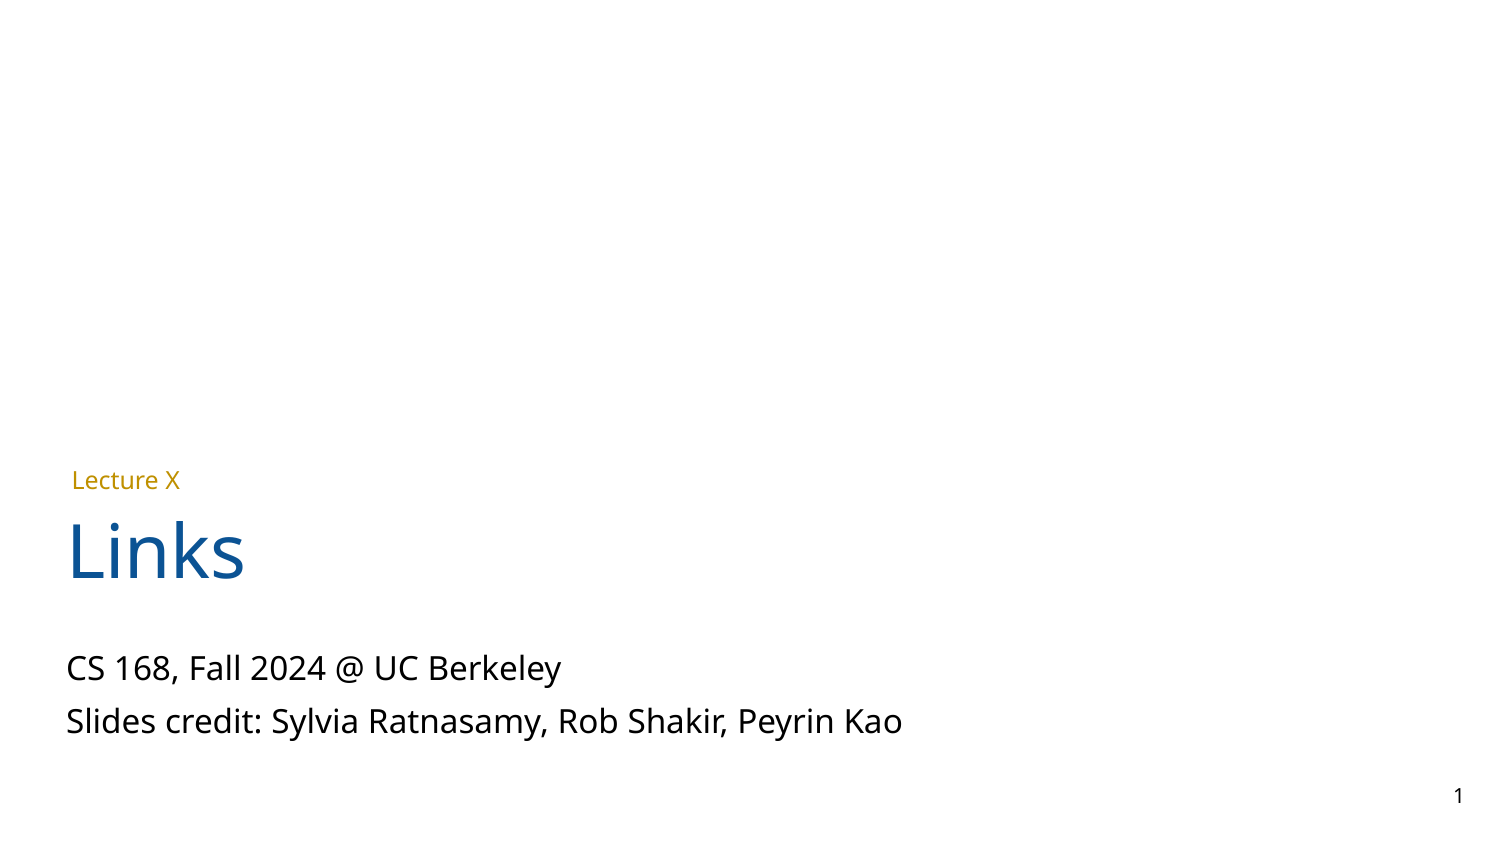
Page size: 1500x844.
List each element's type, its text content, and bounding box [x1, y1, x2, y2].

text_box Lecture X [56, 449, 510, 496]
text_box Links [51, 272, 1480, 609]
text_box CS 168, Fall 2024 @ UC Berkeley Slides credit: Sylvia Ratnasamy, Rob Shakir, Peyrin Kao [51, 632, 1449, 765]
slide_number ‹#› [1389, 764, 1480, 830]
